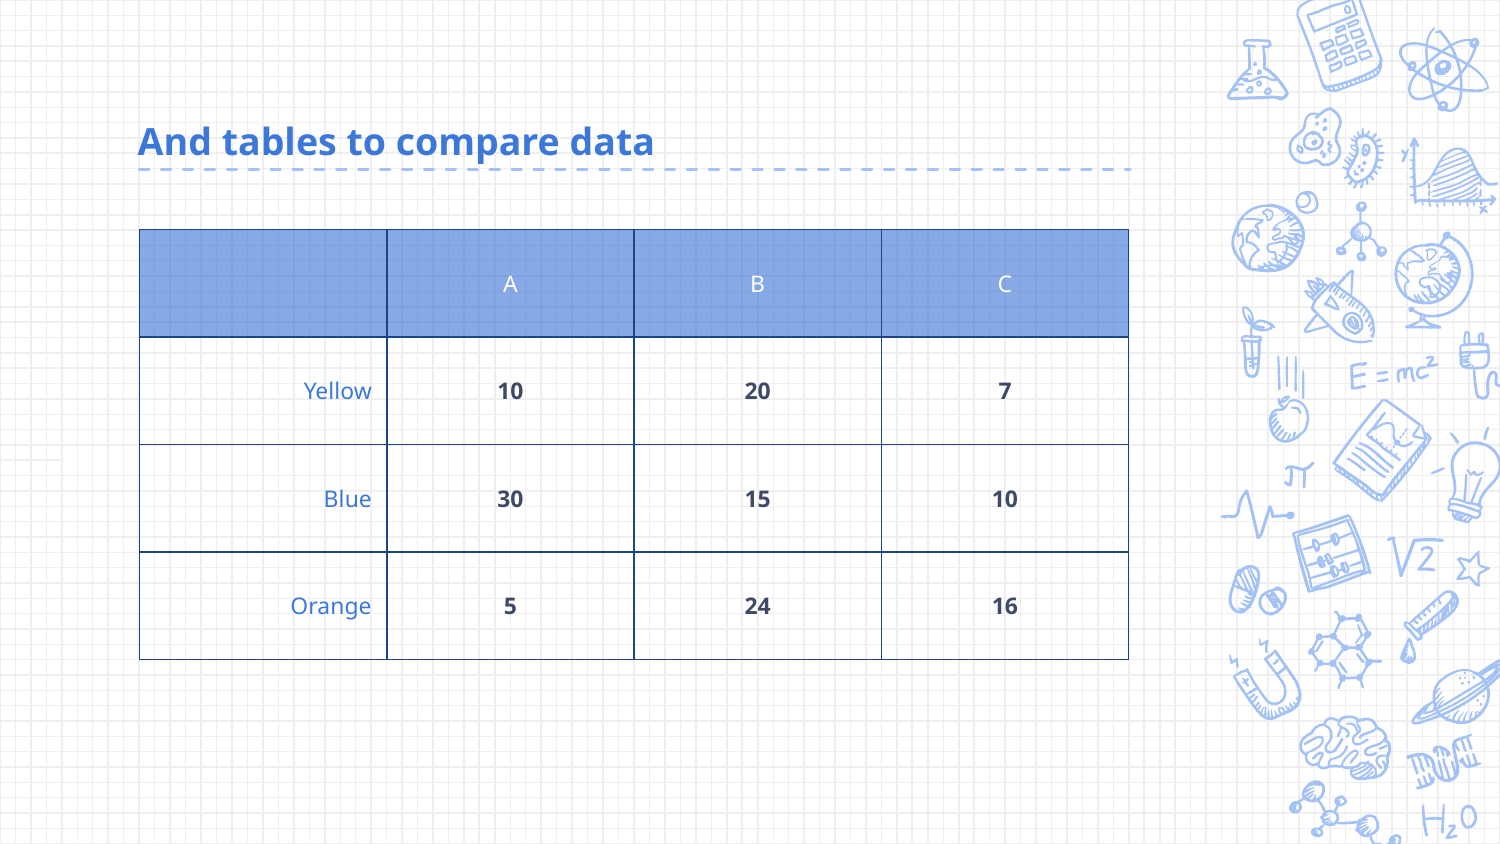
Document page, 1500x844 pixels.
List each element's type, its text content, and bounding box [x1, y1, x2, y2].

table_cell 16 [882, 553, 1128, 659]
table_cell Yellow [140, 338, 386, 444]
table_cell 24 [635, 553, 881, 659]
table_cell Blue [140, 445, 386, 551]
table_cell Orange [140, 553, 386, 659]
table_cell 30 [388, 445, 633, 551]
table_cell 15 [635, 445, 881, 551]
table_header B [635, 230, 881, 336]
title And tables to compare data [122, 36, 1130, 178]
table_header [140, 230, 386, 336]
table_cell 10 [388, 338, 633, 444]
table_cell 20 [635, 338, 881, 444]
table_cell 7 [882, 338, 1128, 444]
table_cell 5 [388, 553, 633, 659]
table_header C [882, 230, 1128, 336]
table_header A [388, 230, 633, 336]
table_cell 10 [882, 445, 1128, 551]
